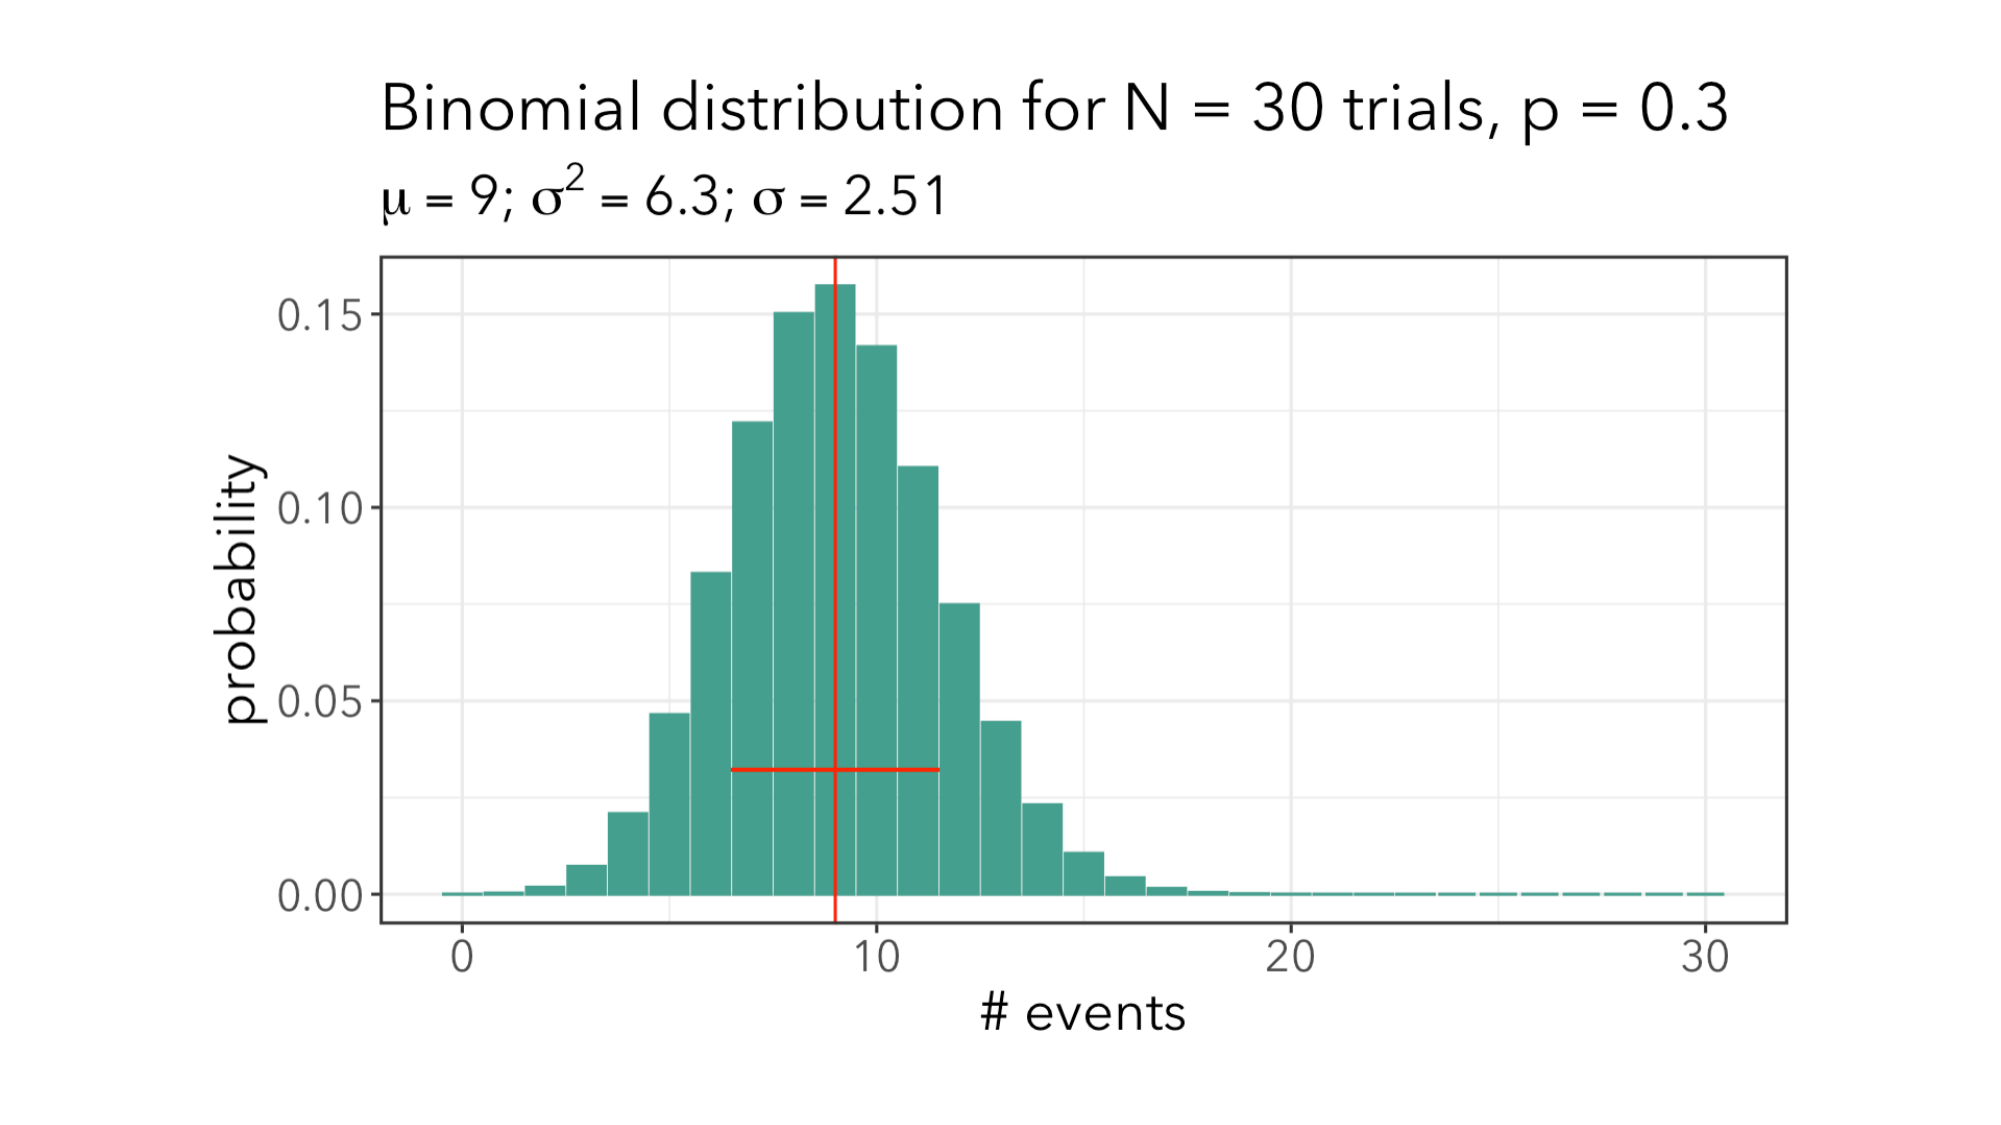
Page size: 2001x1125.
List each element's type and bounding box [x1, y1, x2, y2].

picture [212, 66, 1803, 1059]
